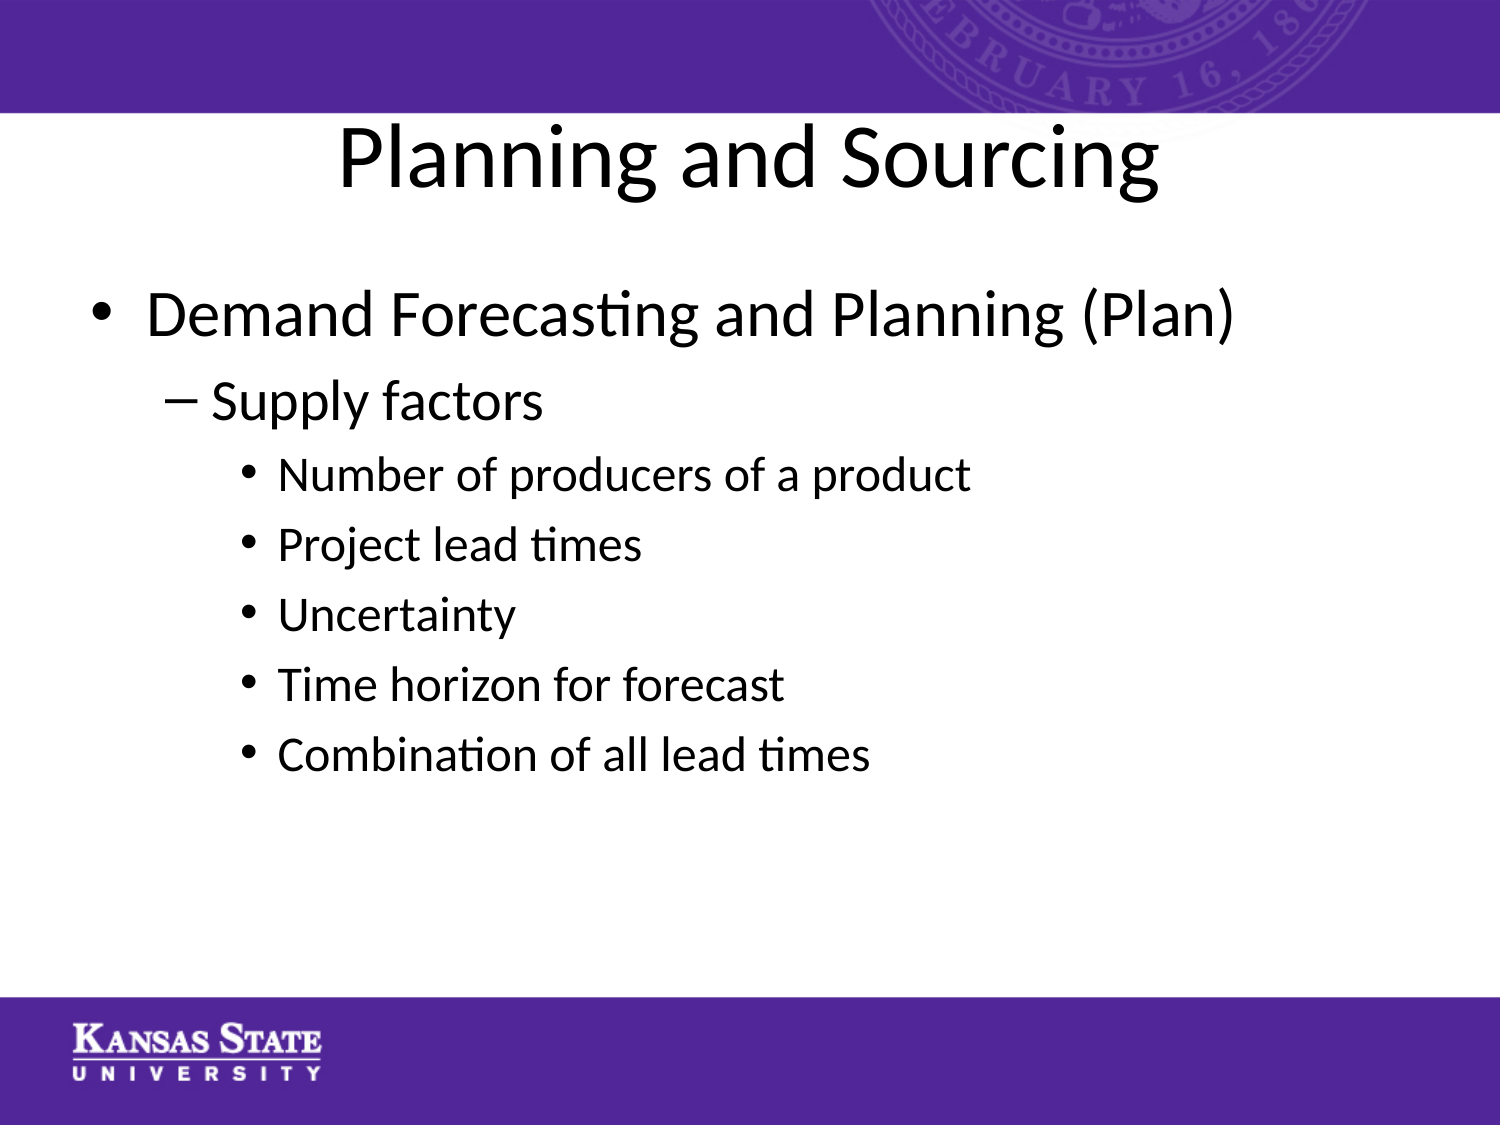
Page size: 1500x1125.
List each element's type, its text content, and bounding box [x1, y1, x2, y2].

picture [0, 0, 1500, 1125]
title Planning and Sourcing [75, 57, 1425, 245]
list Demand Forecasting and Planning (Plan) Supply factors Number of producers of a product Project lead times Uncertainty Time horizon for forecast Combination of all lead times [75, 262, 1425, 1005]
